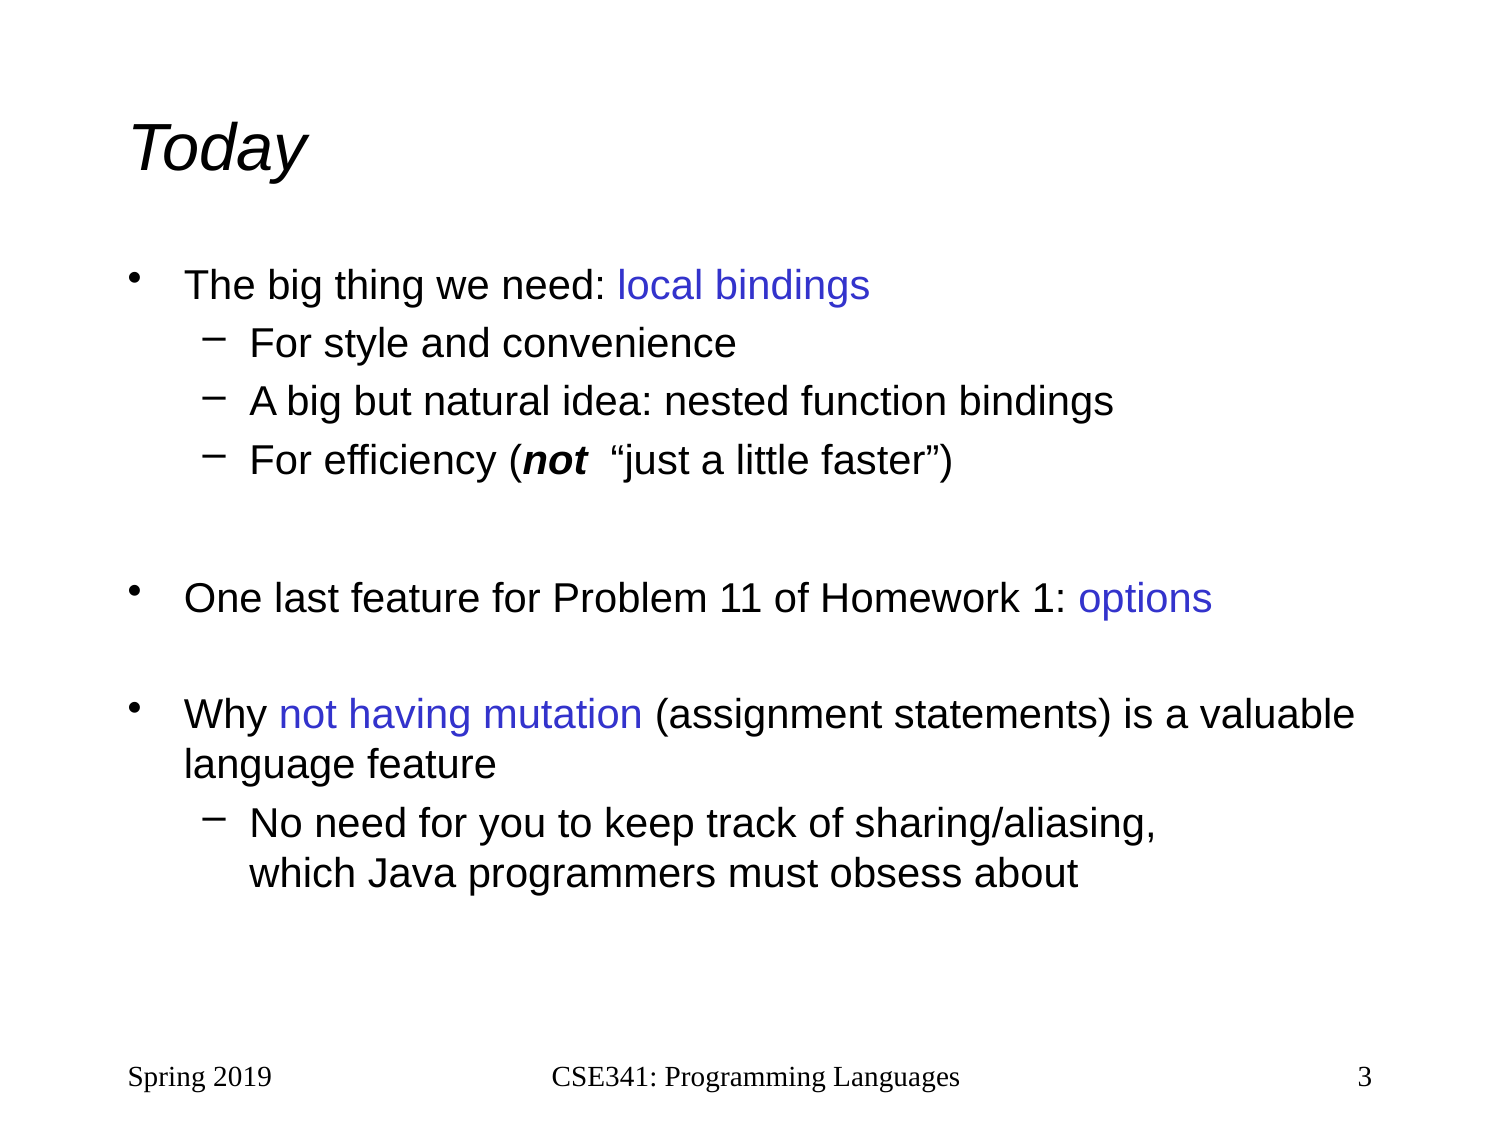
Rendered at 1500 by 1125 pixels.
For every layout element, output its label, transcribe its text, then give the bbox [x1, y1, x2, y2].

title Today [112, 49, 1388, 238]
footer CSE341: Programming Languages [474, 1049, 1038, 1125]
slide_number Spring 2019 [112, 1049, 426, 1125]
slide_number 3 [1074, 1049, 1388, 1125]
list The big thing we need: local bindings For style and convenience A big but natural idea: nested function bindings For efficiency (not “just a little faster”) One last feature for Problem 11 of Homework 1: options Why not having mutation (assignment statements) is a valuable language feature No need for you to keep track of sharing/aliasing, which Java programmers must obsess about [112, 249, 1388, 988]
